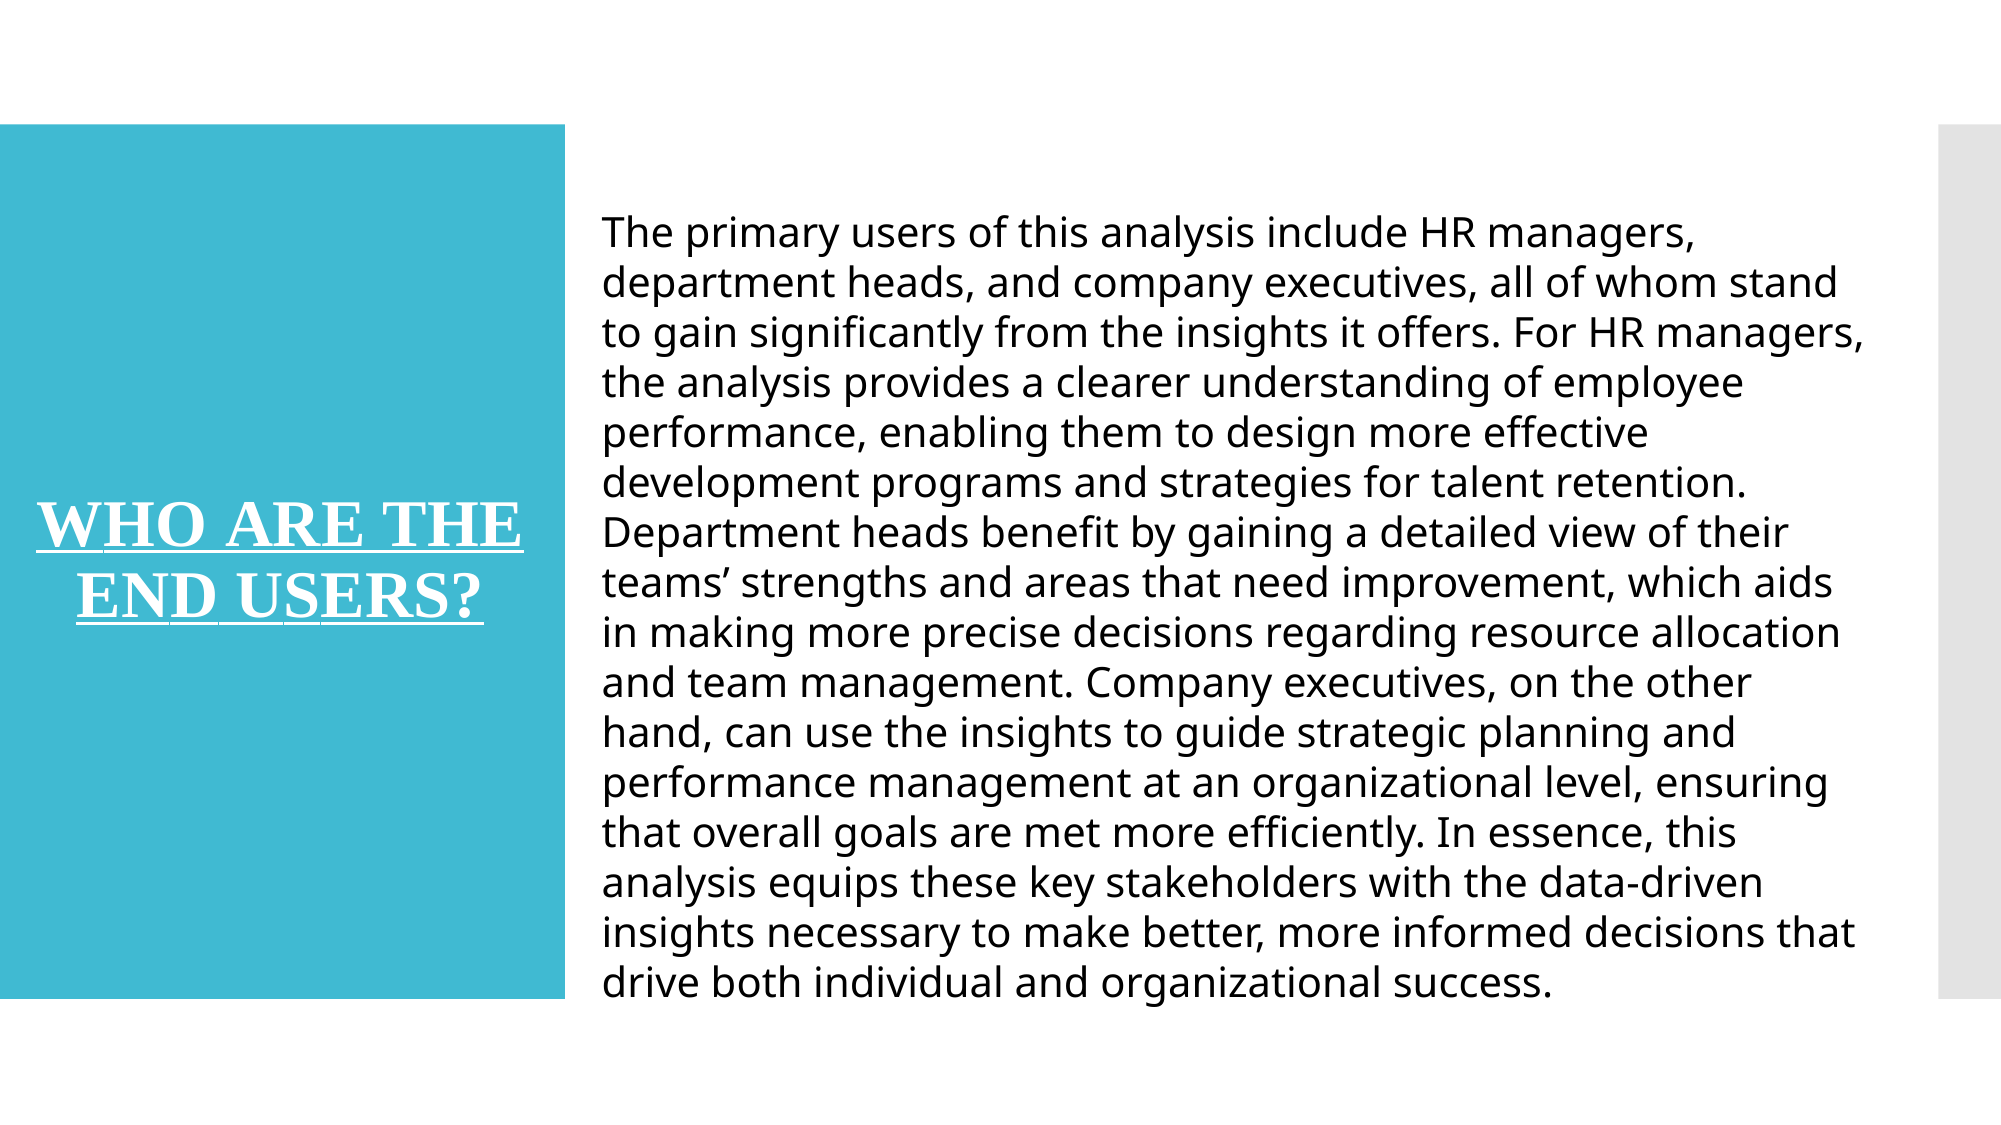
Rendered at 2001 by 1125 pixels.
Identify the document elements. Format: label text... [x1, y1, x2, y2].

title WHO ARE THE END USERS? [0, 183, 587, 938]
text_box The primary users of this analysis include HR managers, department heads, and company executives, all of whom stand to gain significantly from the insights it offers. For HR managers, the analysis provides a clearer understanding of employee performance, enabling them to design more effective development programs and strategies for talent retention. Department heads benefit by gaining a detailed view of their teams’ strengths and areas that need improvement, which aids in making more precise decisions regarding resource allocation and team management. Company executives, on the other hand, can use the insights to guide strategic planning and performance management at an organizational level, ensuring that overall goals are met more efficiently. In essence, this analysis equips these key stakeholders with the data-driven insights necessary to make better, more informed decisions that drive both individual and organizational success. [586, 198, 1884, 1064]
